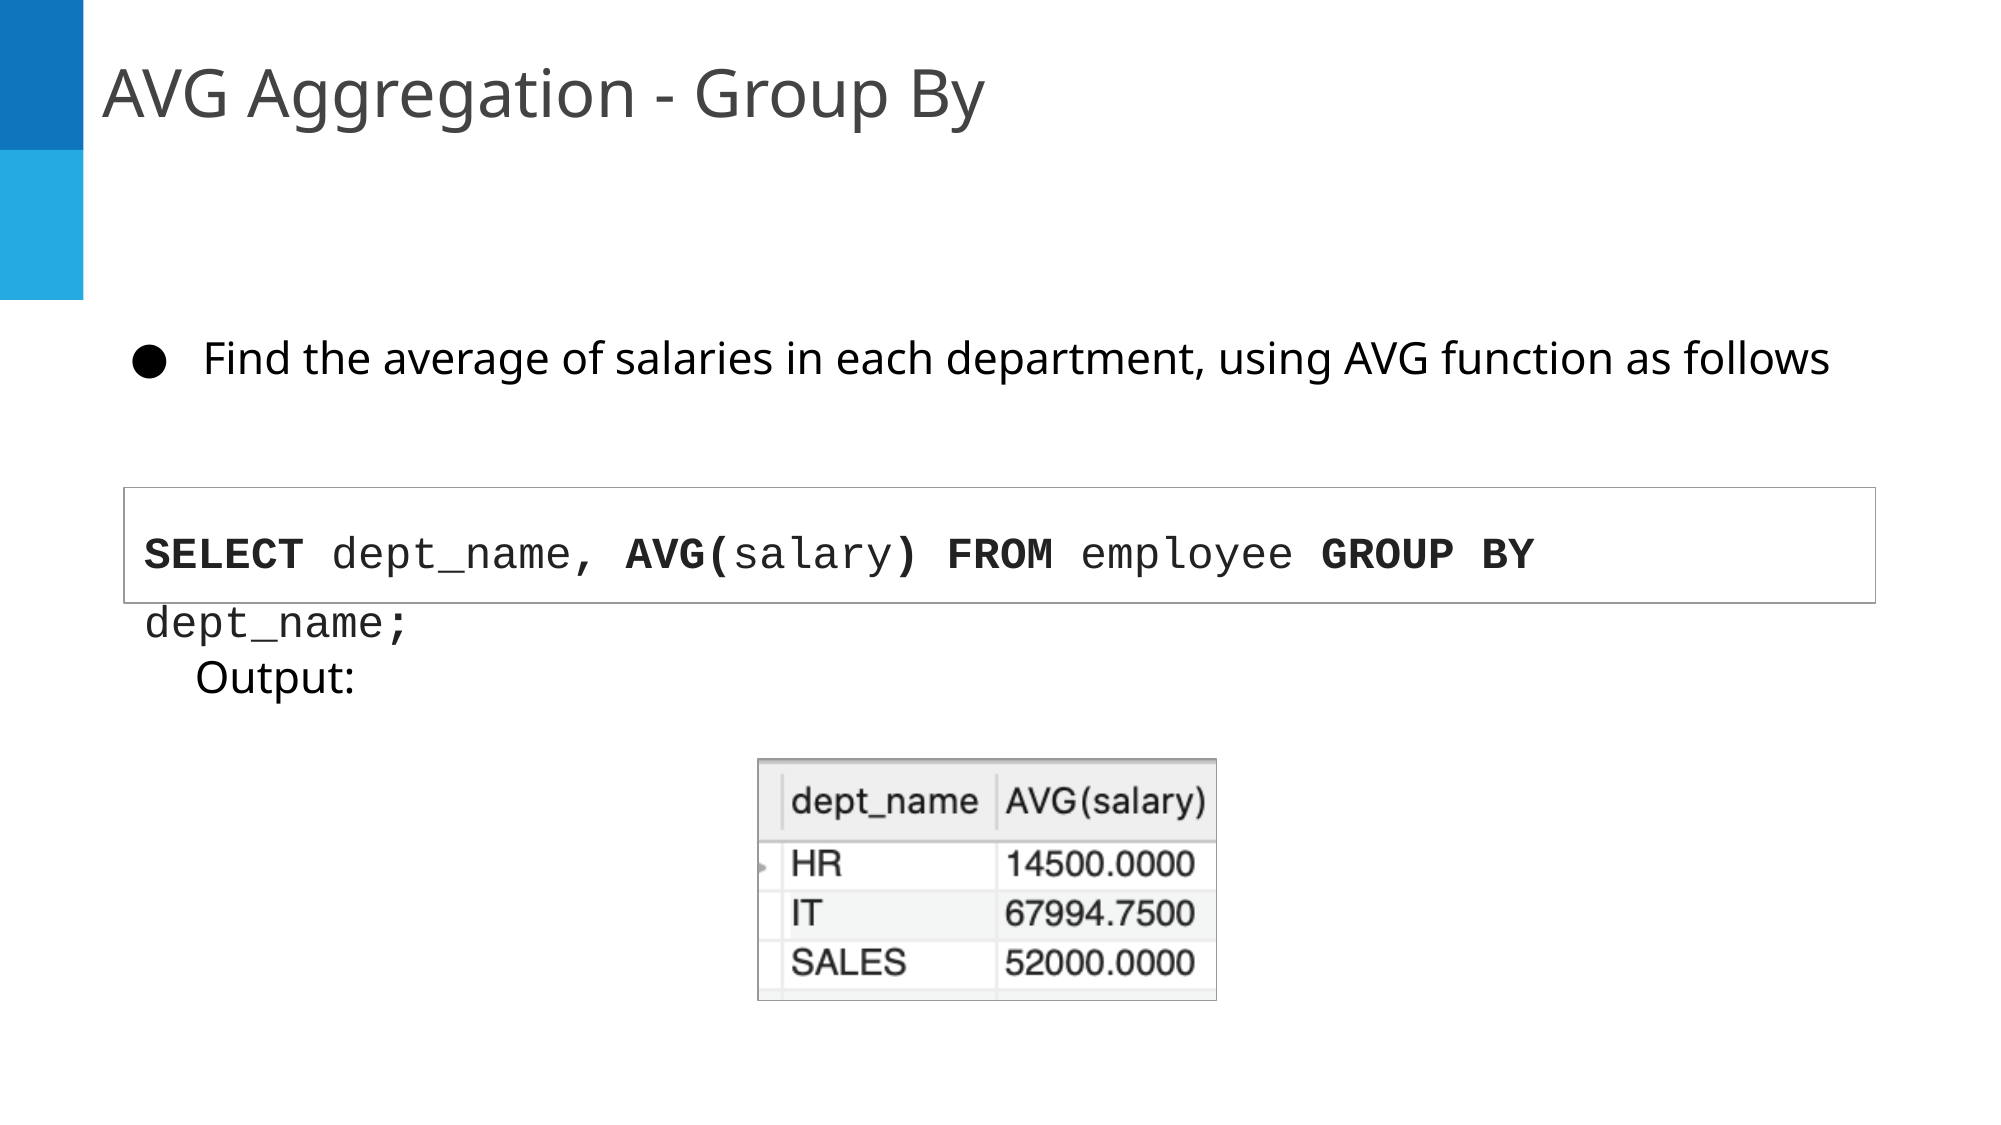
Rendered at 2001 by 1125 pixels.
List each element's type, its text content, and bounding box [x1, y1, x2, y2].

text_box [0, 149, 84, 300]
text_box Find the average of salaries in each department, using AVG function as follows [82, 301, 1893, 452]
picture [758, 759, 1217, 1001]
text_box SELECT dept_name, AVG(salary) FROM employee GROUP BY dept_name; [124, 487, 1876, 604]
text_box [0, 0, 84, 149]
text_box AVG Aggregation - Group By [82, 30, 1713, 147]
text_box Output: [174, 628, 429, 719]
